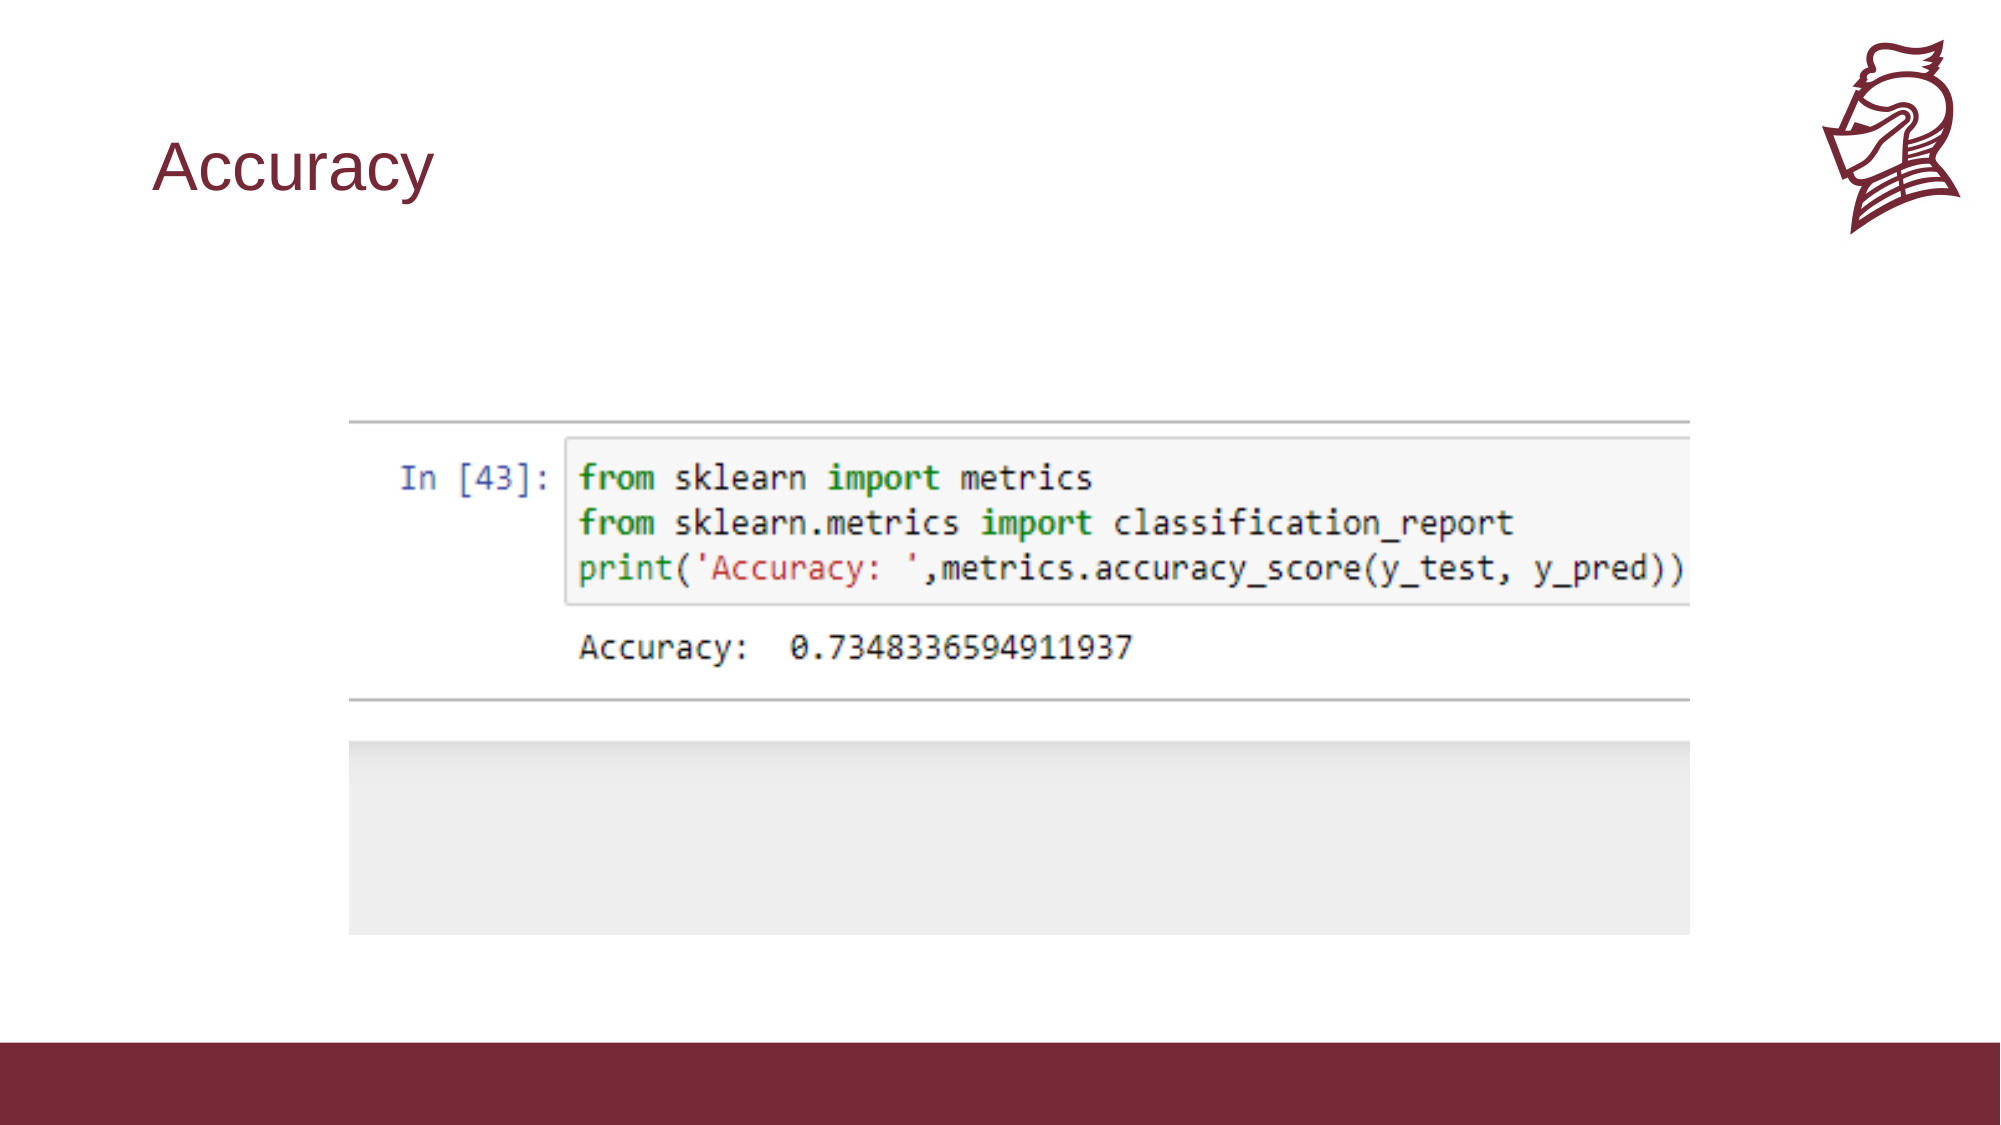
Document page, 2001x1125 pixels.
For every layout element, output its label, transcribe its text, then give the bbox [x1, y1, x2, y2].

picture [1813, 30, 1972, 248]
title Accuracy [137, 59, 1863, 278]
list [349, 395, 1690, 935]
